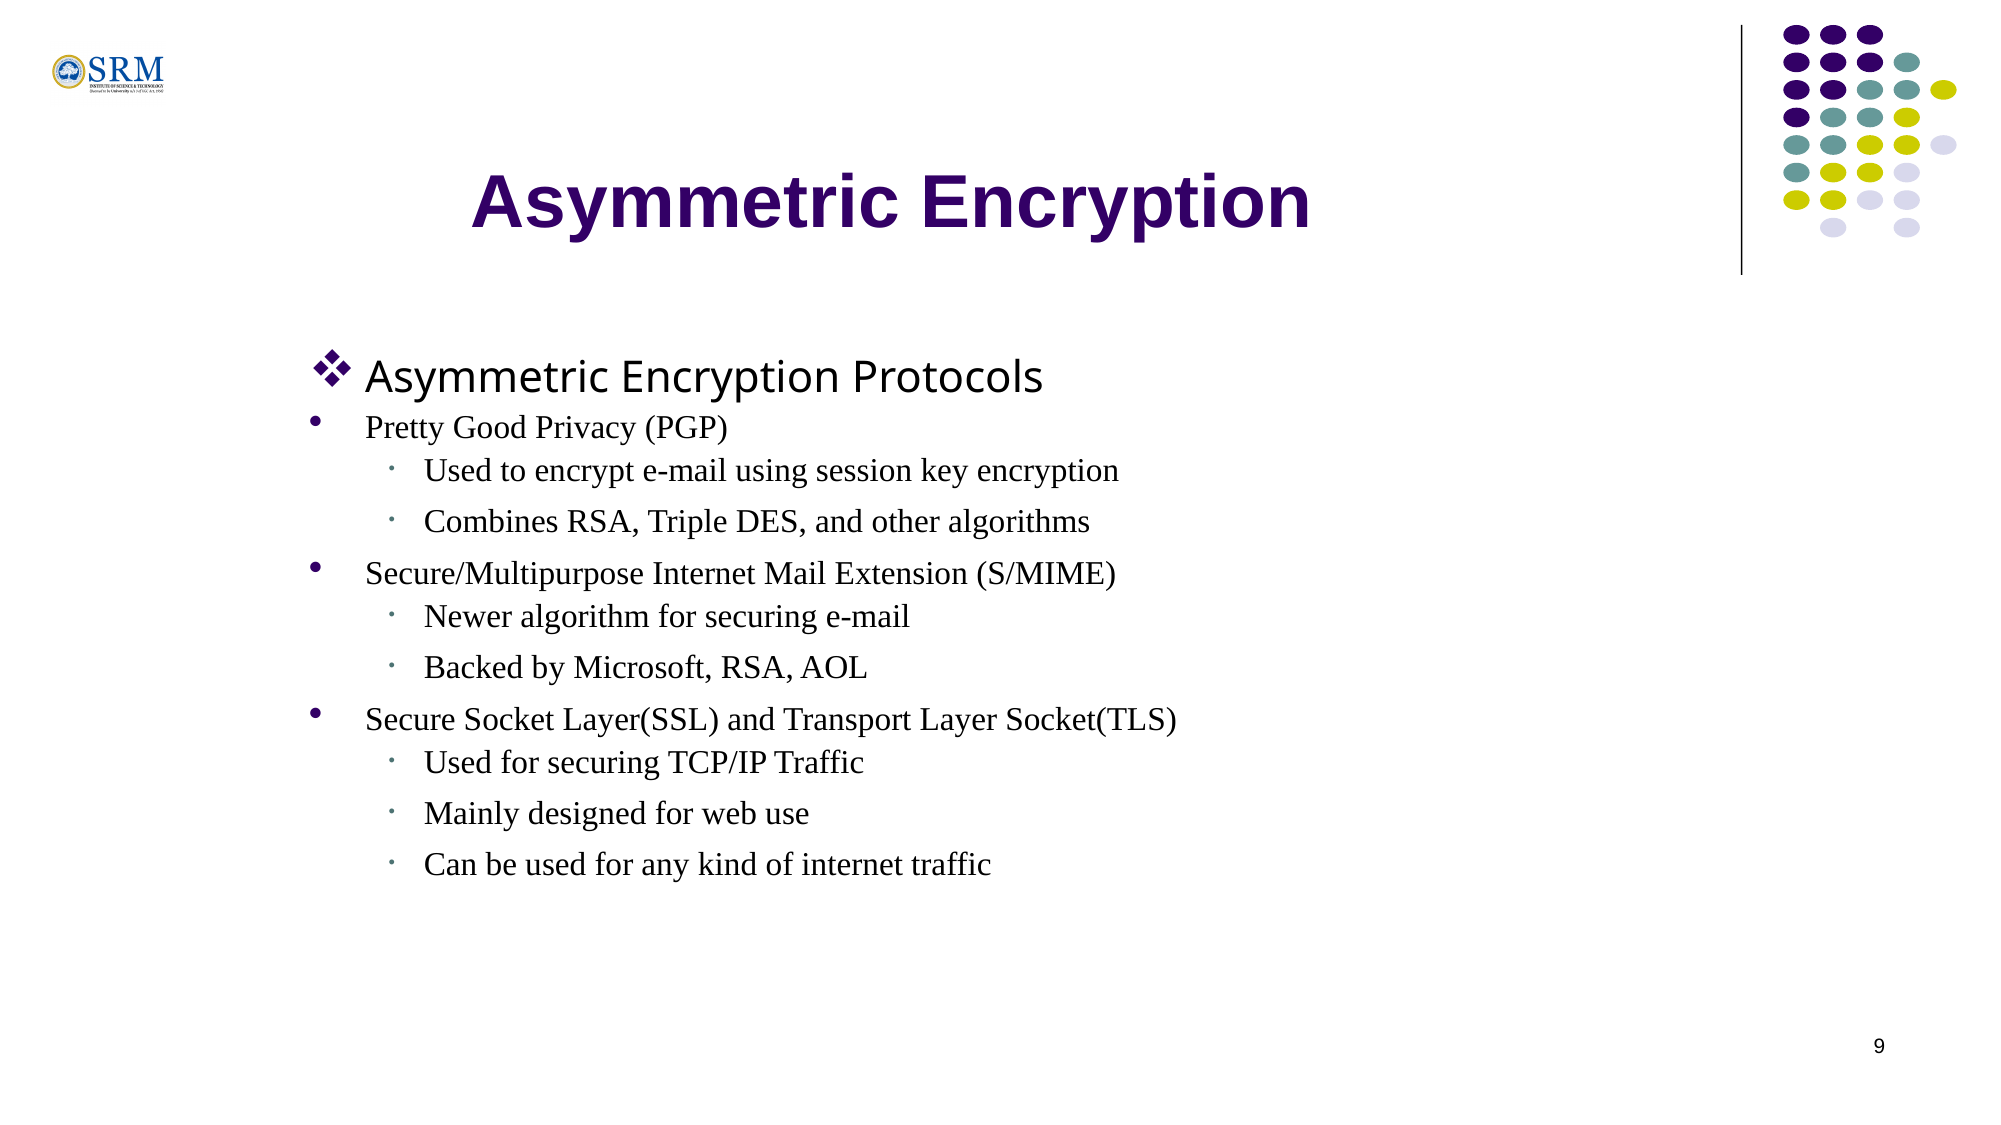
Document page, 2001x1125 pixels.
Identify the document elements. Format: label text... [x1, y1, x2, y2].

text_box Asymmetric Encryption Protocols Pretty Good Privacy (PGP) Used to encrypt e-mail using session key encryption Combines RSA, Triple DES, and other algorithms Secure/Multipurpose Internet Mail Extension (S/MIME) Newer algorithm for securing e-mail Backed by Microsoft, RSA, AOL Secure Socket Layer(SSL) and Transport Layer Socket(TLS) Used for securing TCP/IP Traffic Mainly designed for web use Can be used for any kind of internet traffic [292, 348, 1249, 891]
picture [49, 41, 166, 107]
title Asymmetric Encryption [50, 37, 1734, 250]
slide_number 9 [1433, 1025, 1900, 1100]
